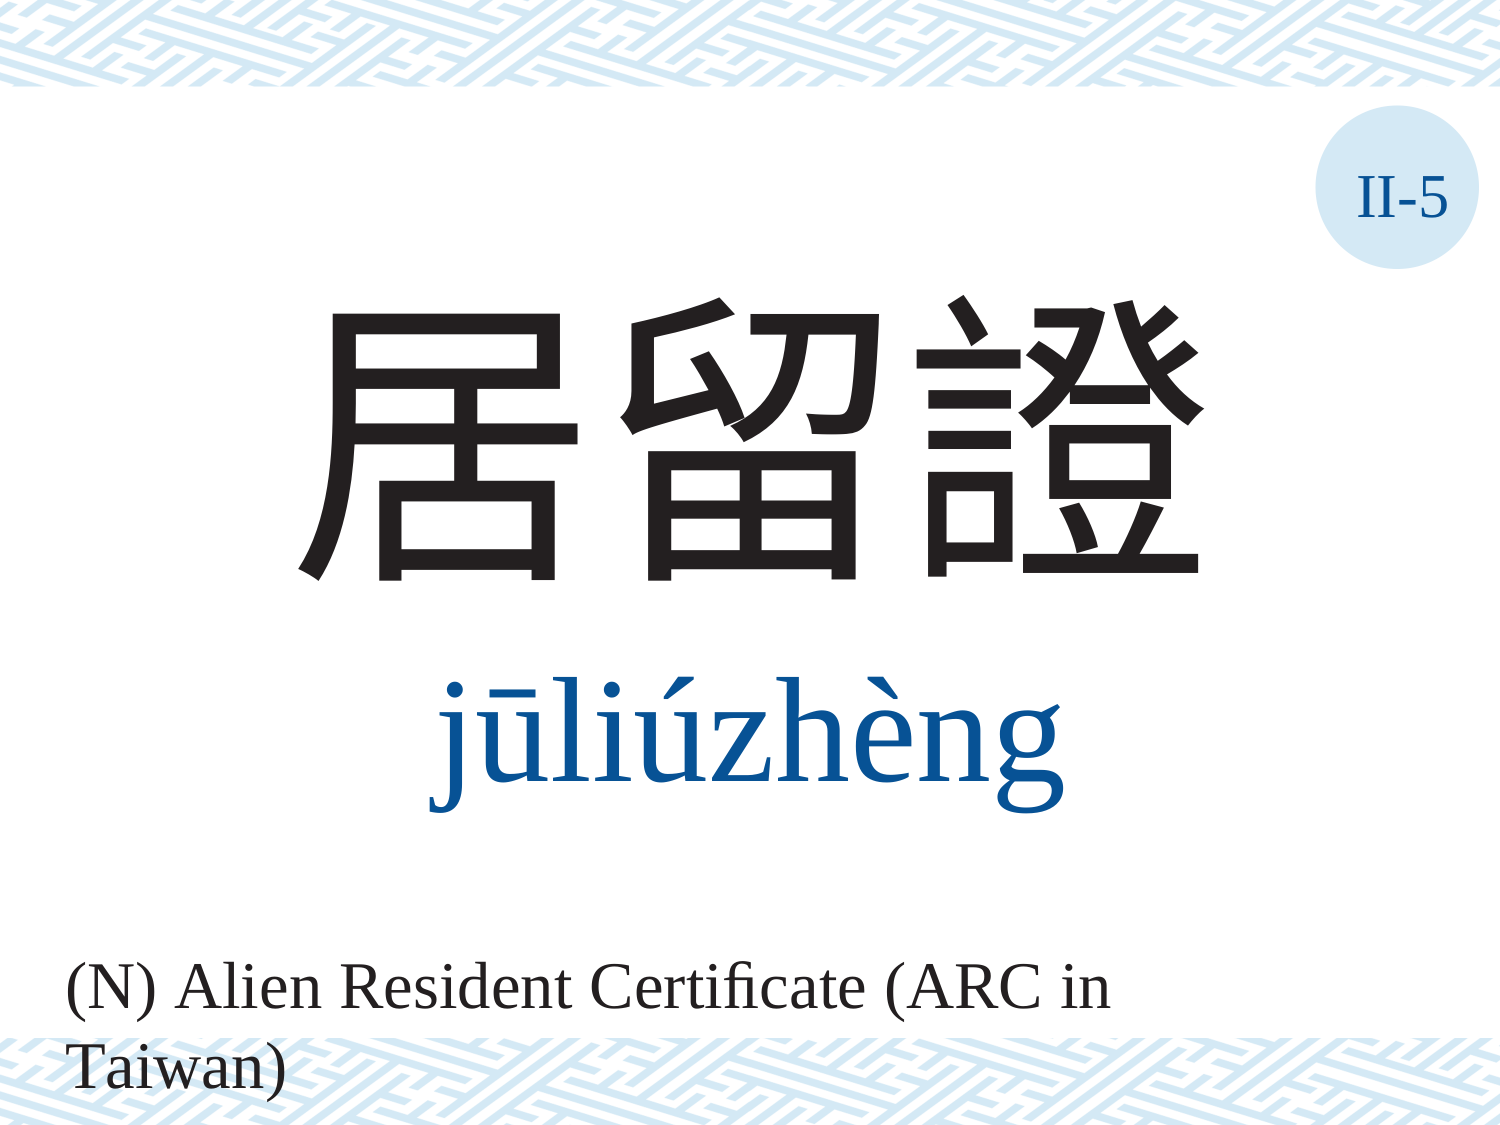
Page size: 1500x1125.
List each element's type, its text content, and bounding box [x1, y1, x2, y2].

text_box (N) Alien Resident Certiﬁcate (ARC in Taiwan) [62, 942, 1343, 1103]
picture [0, 0, 1500, 1125]
text_box II-5 居留證 jūliúzhèng [285, 154, 1451, 812]
